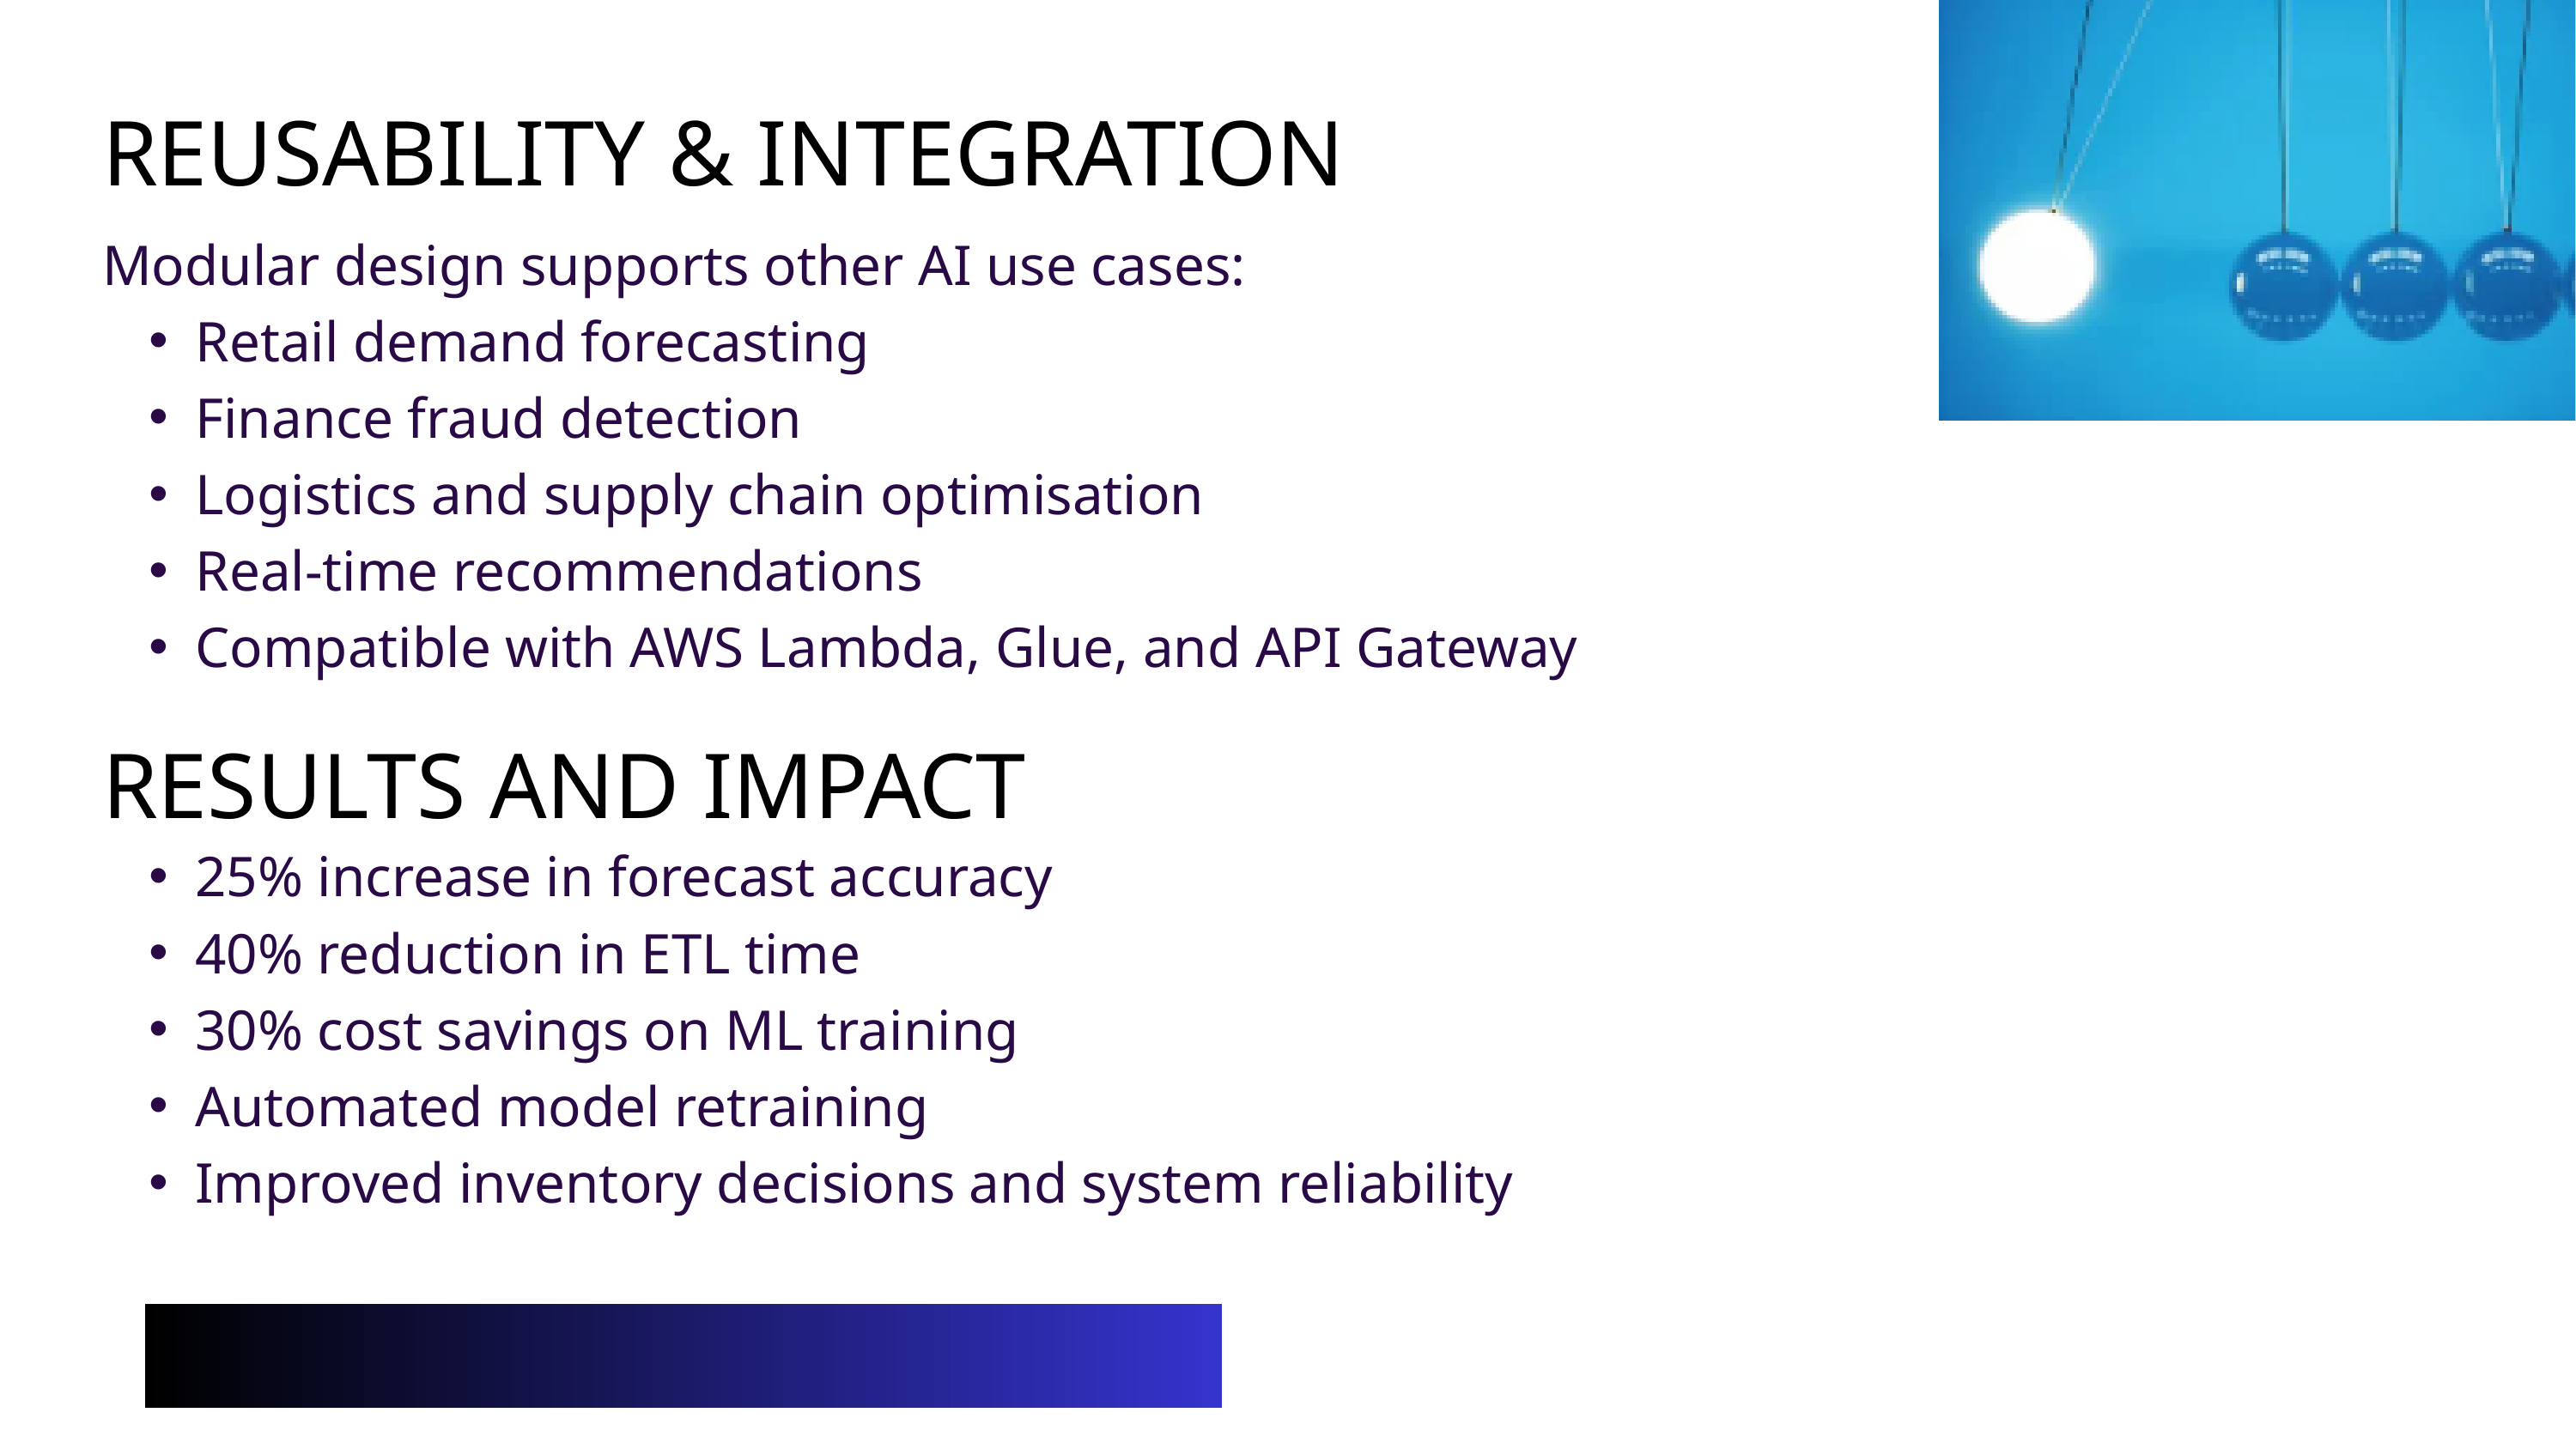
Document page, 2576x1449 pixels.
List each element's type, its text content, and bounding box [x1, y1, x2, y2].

text_box [1935, 0, 2576, 421]
text_box REUSABILITY & INTEGRATION [102, 77, 2256, 203]
text_box 25% increase in forecast accuracy 40% reduction in ETL time 30% cost savings on ML training Automated model retraining Improved inventory decisions and system reliability [102, 831, 1522, 1215]
text_box Modular design supports other AI use cases: Retail demand forecasting Finance fraud detection Logistics and supply chain optimisation Real-time recommendations Compatible with AWS Lambda, Glue, and API Gateway [102, 219, 2064, 711]
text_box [144, 1303, 1222, 1409]
text_box RESULTS AND IMPACT [102, 711, 2256, 837]
